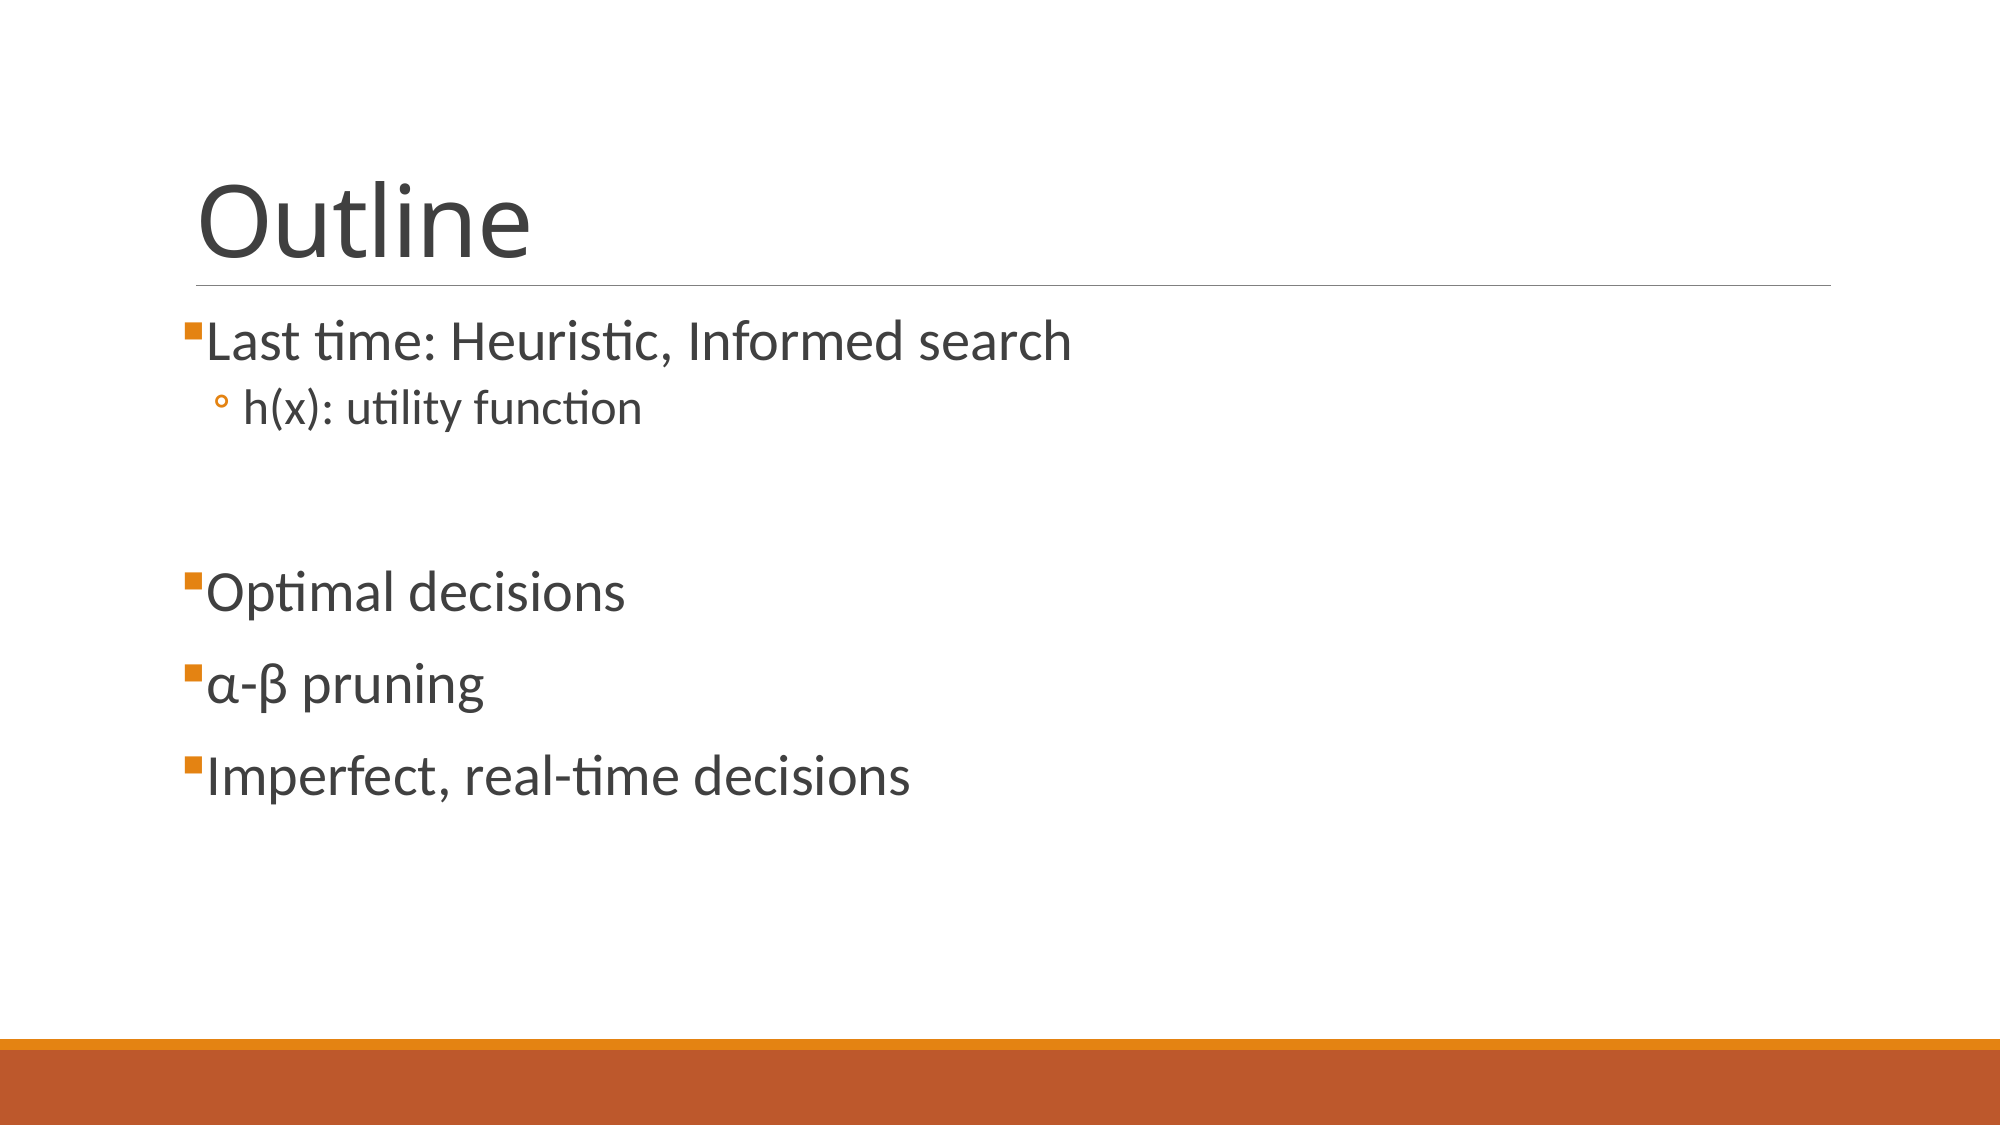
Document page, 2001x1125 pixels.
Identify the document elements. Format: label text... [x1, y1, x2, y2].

title Outline [180, 47, 1830, 285]
list Last time: Heuristic, Informed search h(x): utility function Optimal decisions α-β pruning Imperfect, real-time decisions [180, 302, 1830, 963]
